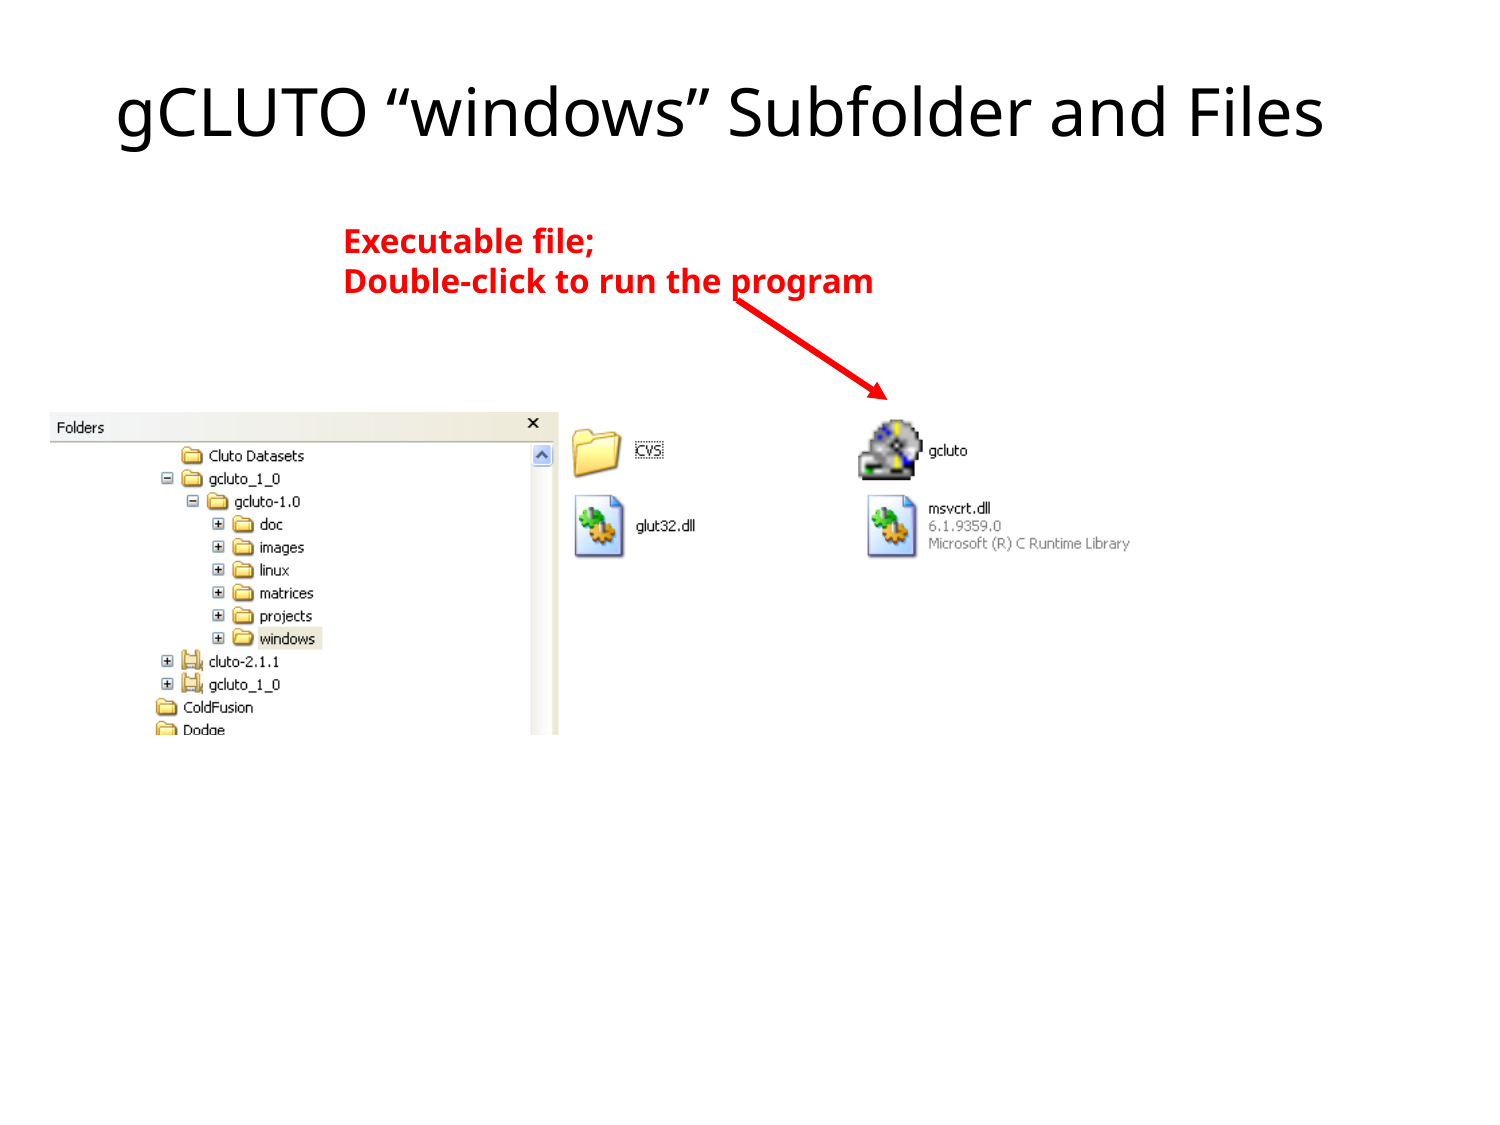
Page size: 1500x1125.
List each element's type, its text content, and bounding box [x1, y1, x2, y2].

text_box Executable file; Double-click to run the program [327, 212, 891, 308]
text_box [749, 308, 888, 400]
picture [49, 412, 1426, 736]
text_box gCLUTO “windows” Subfolder and Files [100, 62, 1343, 158]
